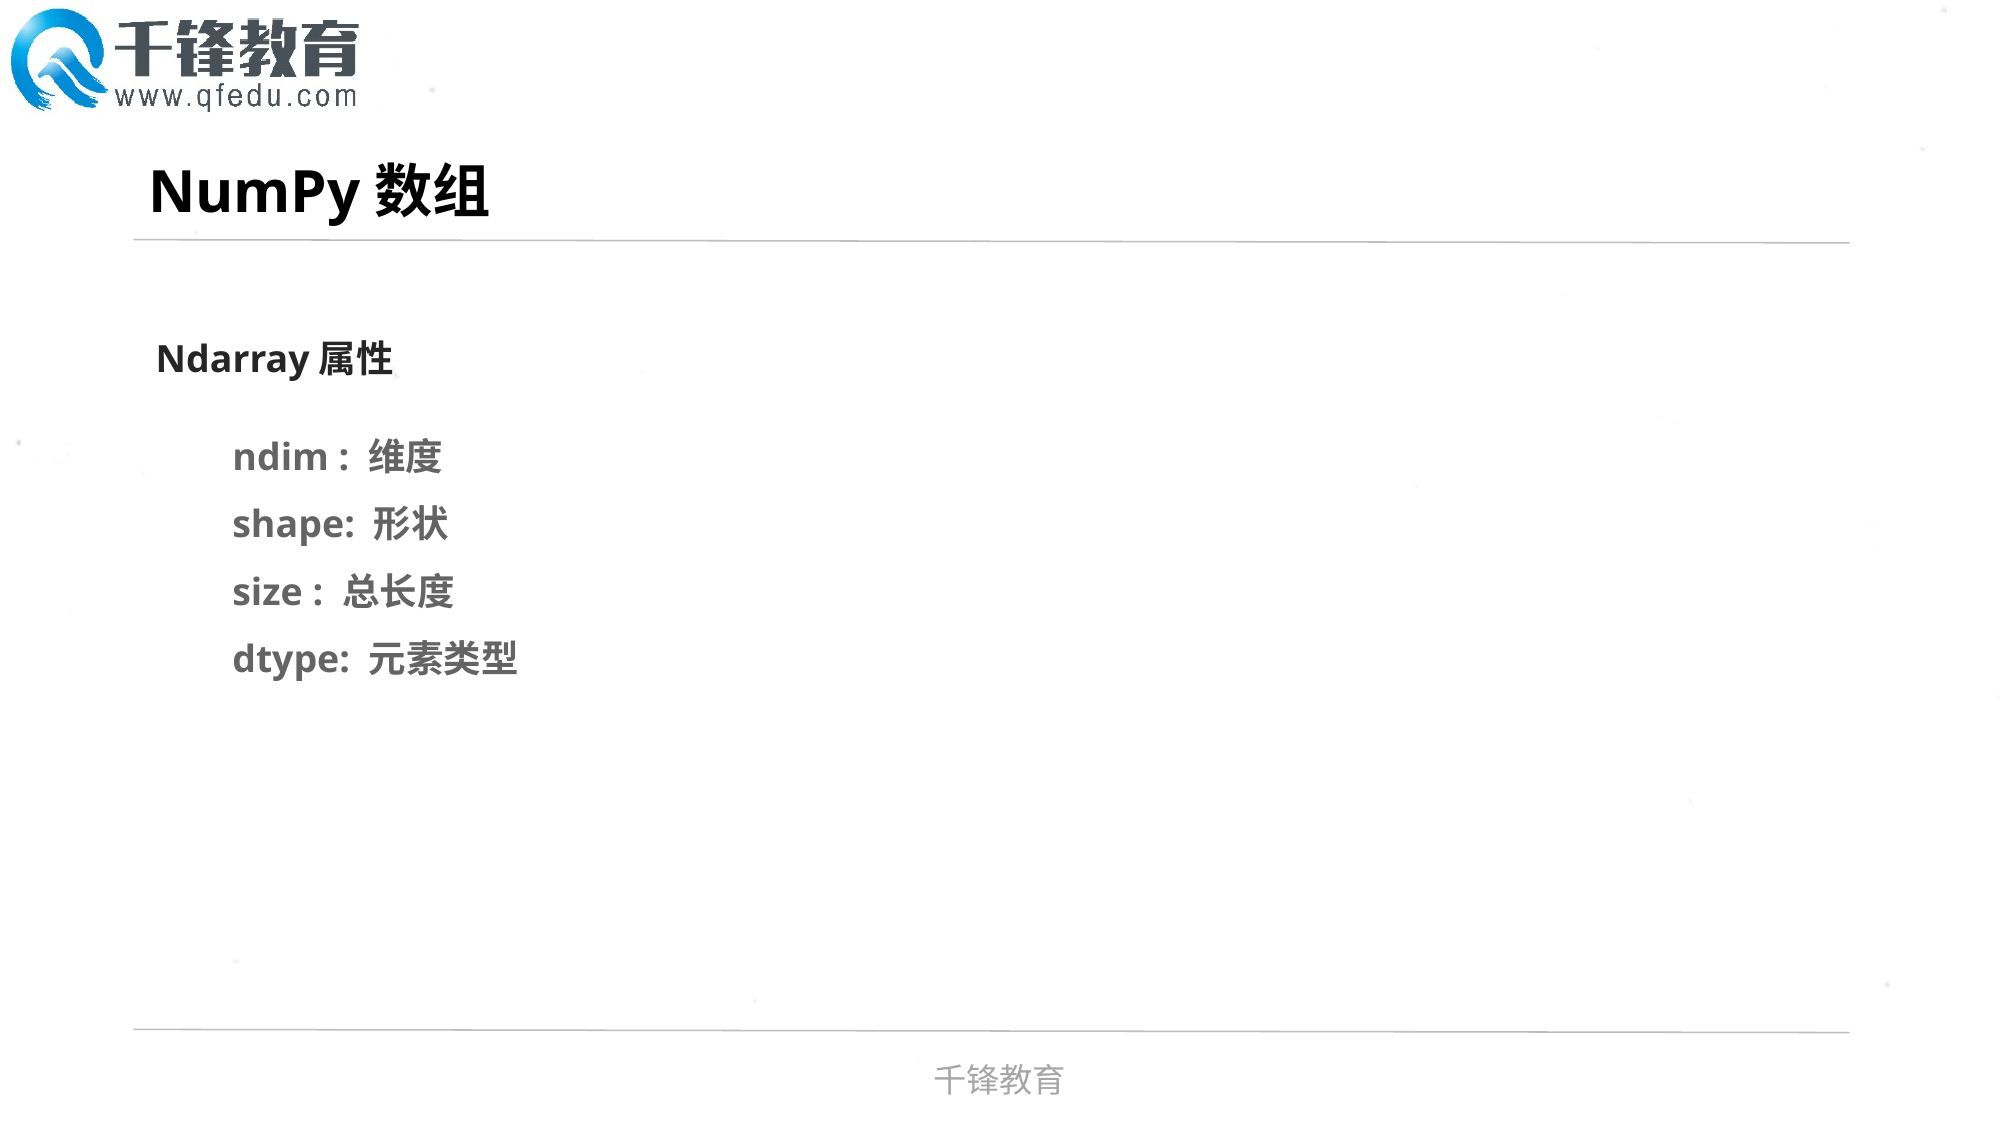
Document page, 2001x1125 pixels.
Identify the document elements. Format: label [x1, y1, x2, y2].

picture [0, 0, 2000, 1125]
text_box [133, 239, 1850, 243]
text_box [133, 1029, 1850, 1033]
